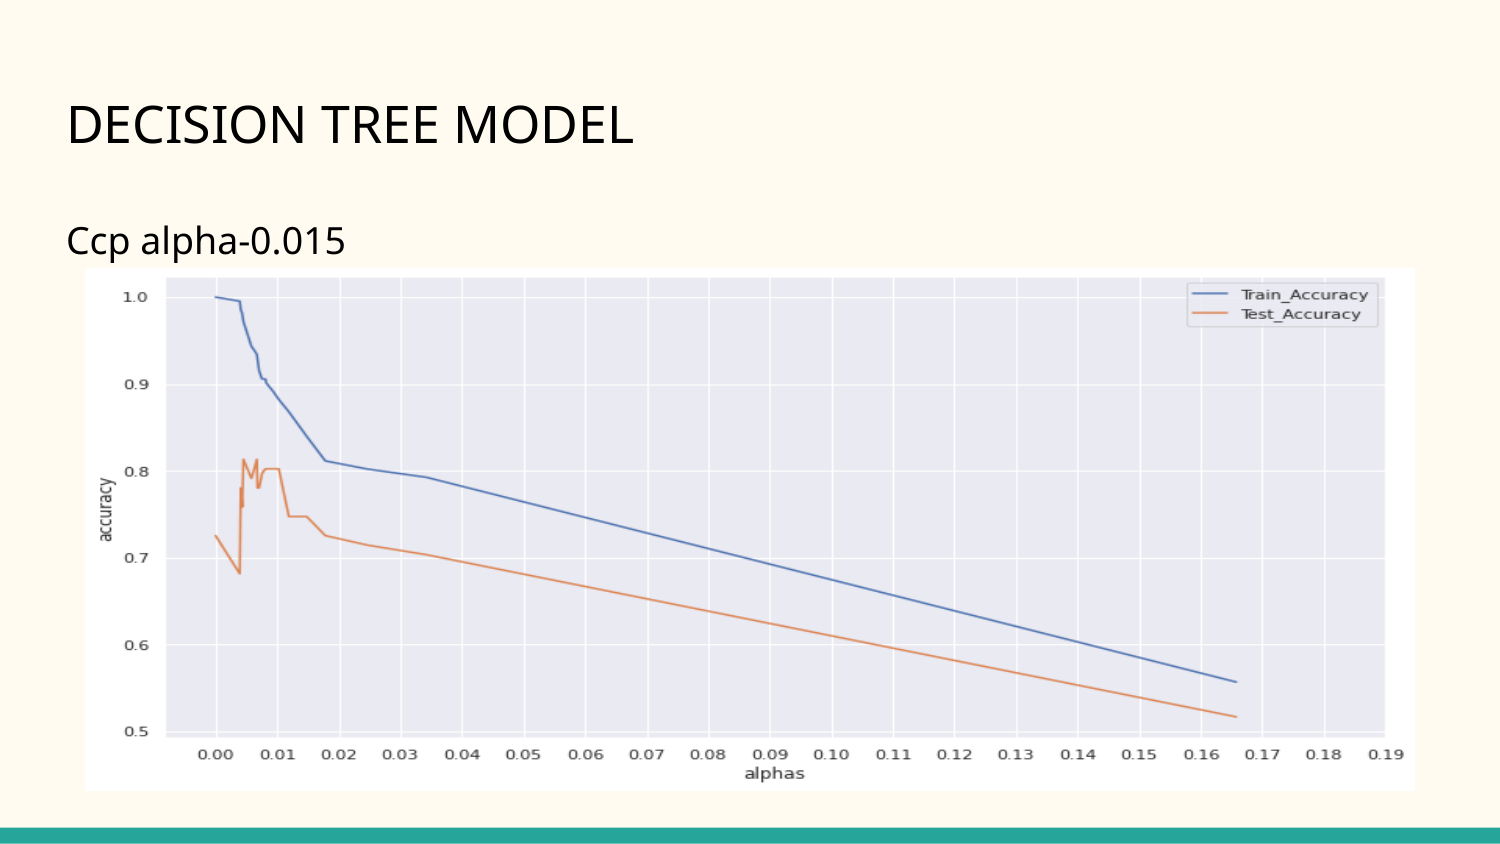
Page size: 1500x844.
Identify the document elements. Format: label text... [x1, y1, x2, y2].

title DECISION TREE MODEL [51, 72, 1449, 174]
list Ccp alpha-0.015 [51, 192, 1449, 750]
picture [84, 268, 1415, 792]
